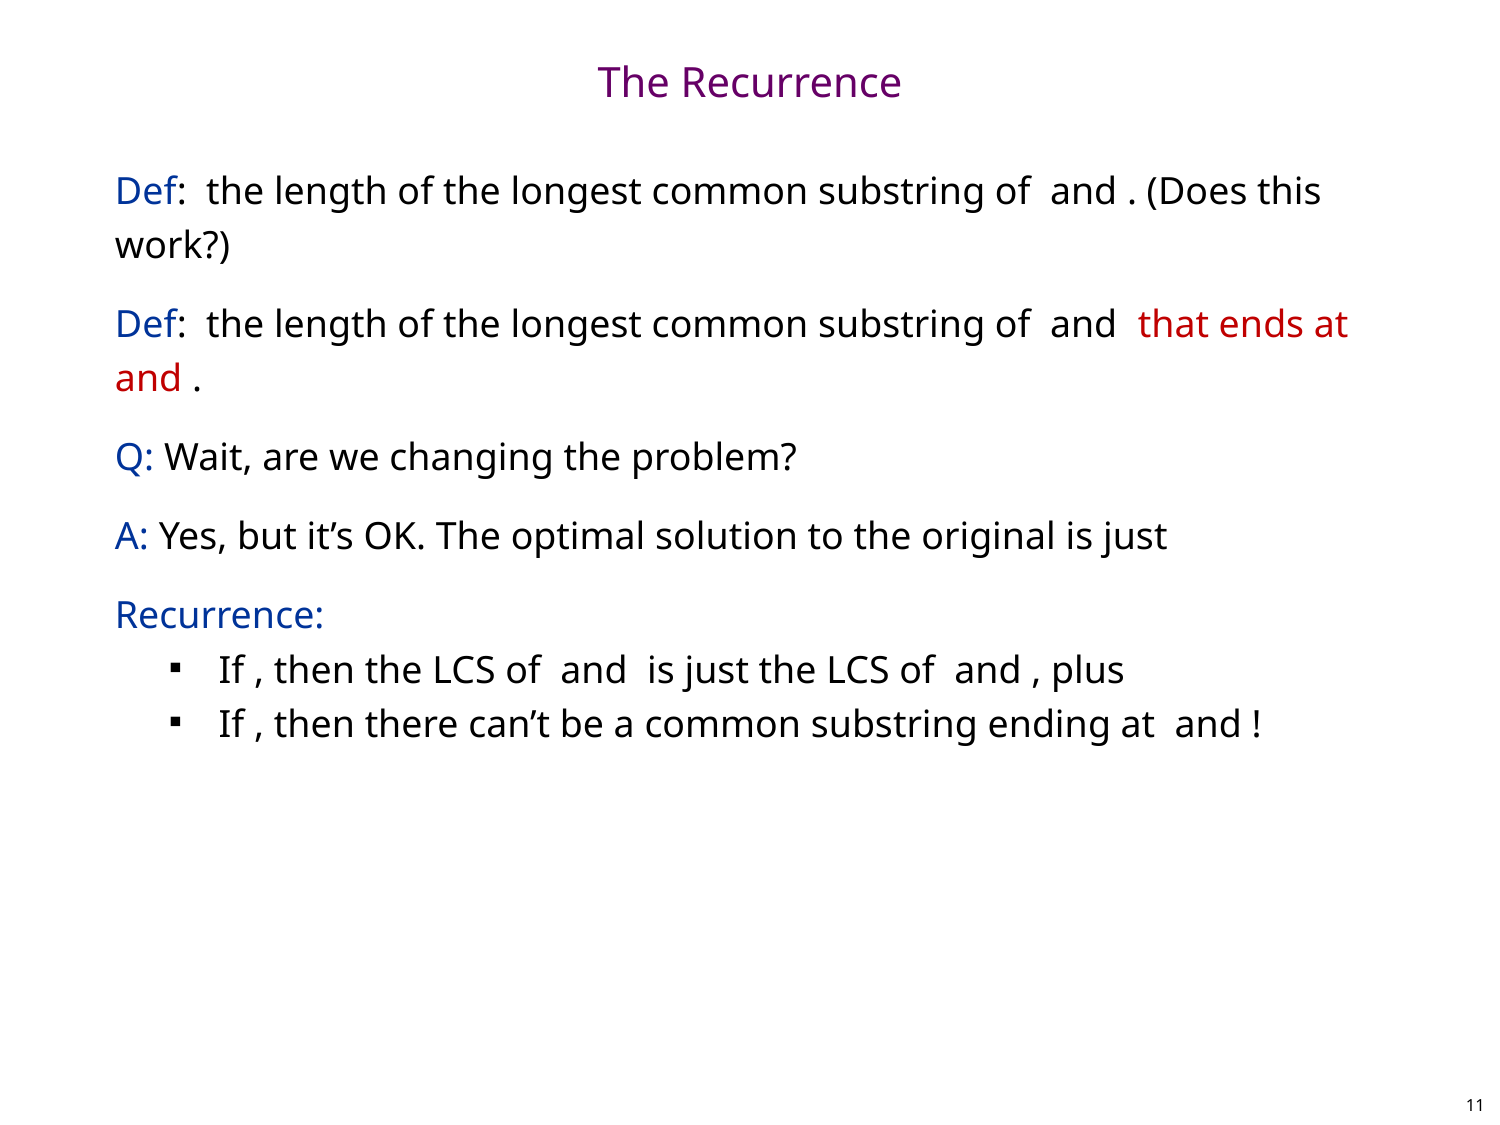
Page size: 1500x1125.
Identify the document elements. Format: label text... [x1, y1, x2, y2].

slide_number 11 [1187, 1087, 1500, 1125]
title The Recurrence [0, 50, 1500, 125]
